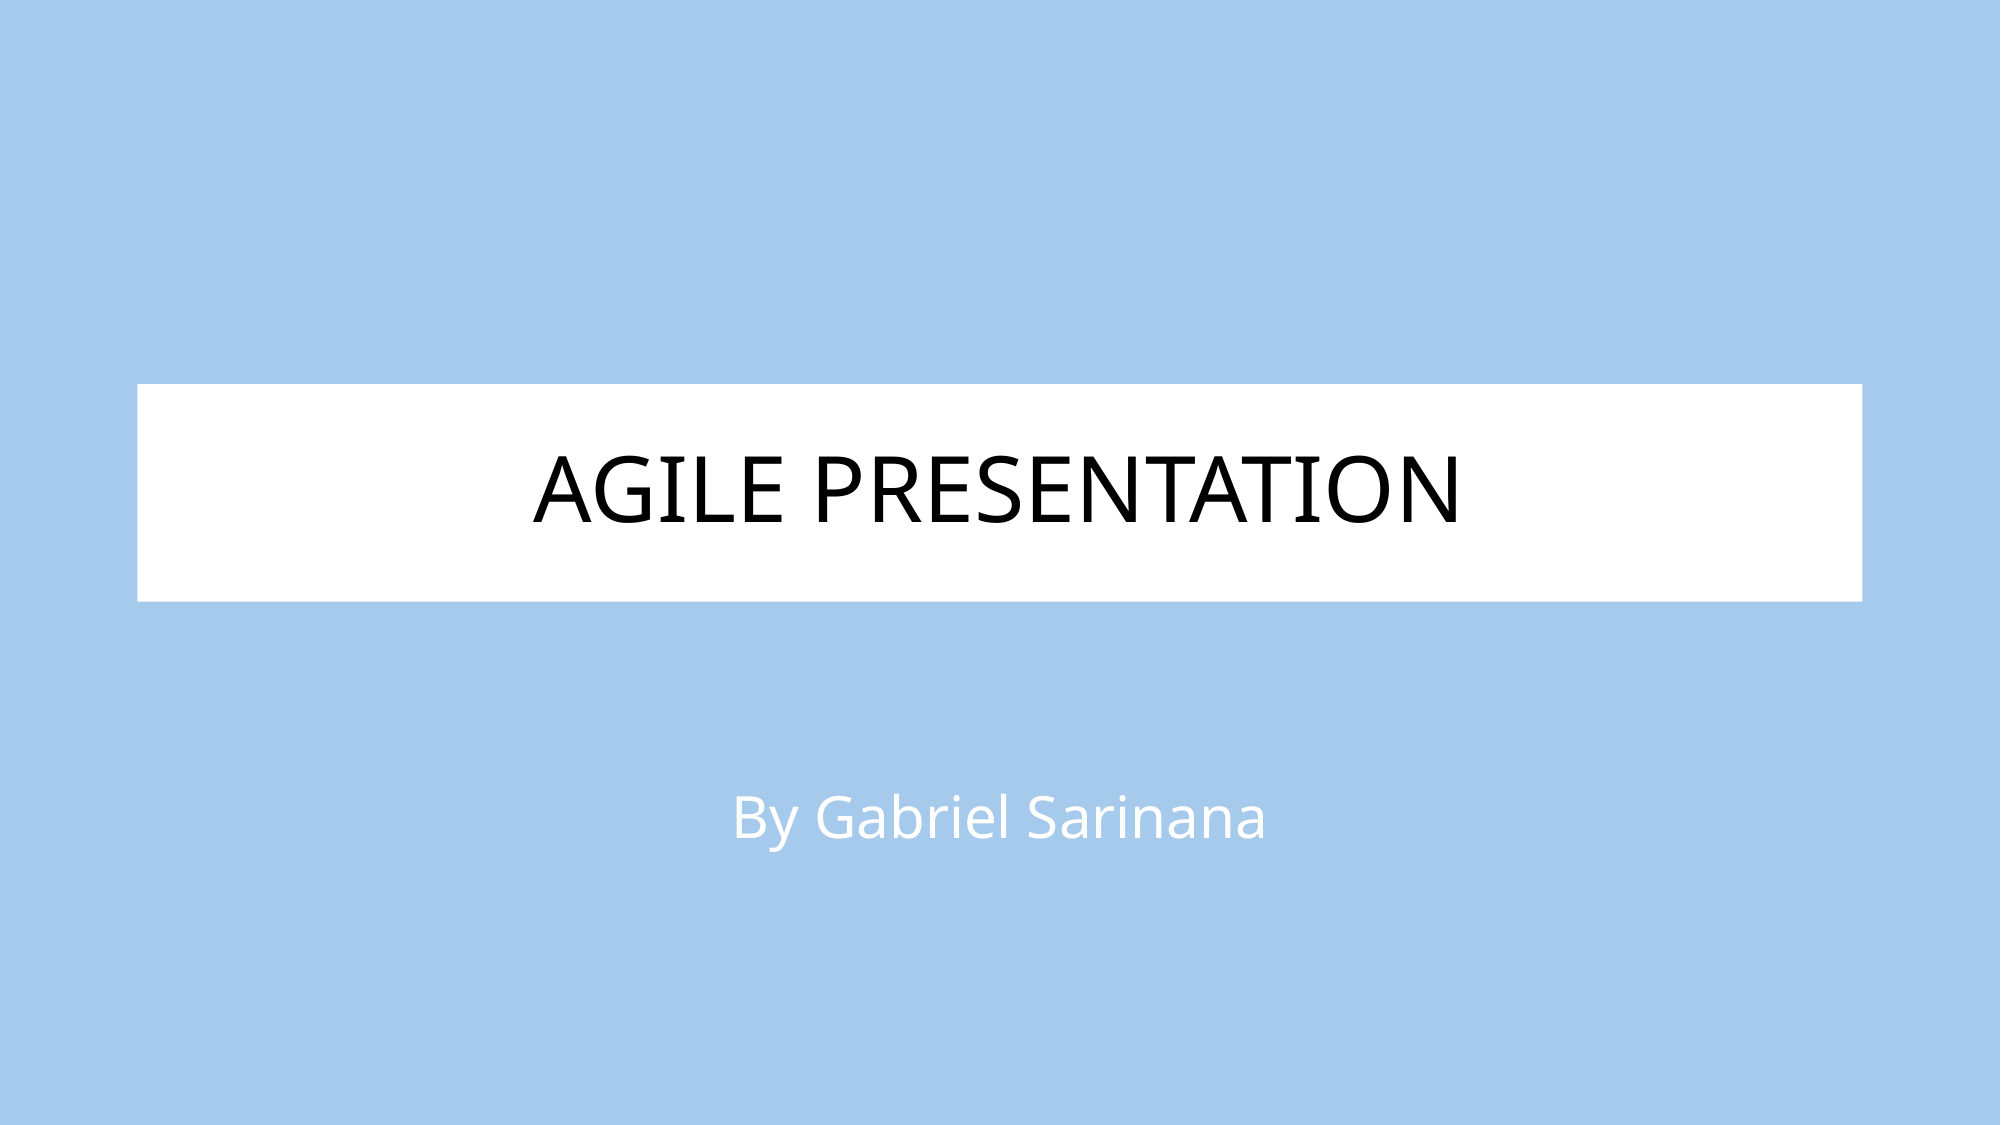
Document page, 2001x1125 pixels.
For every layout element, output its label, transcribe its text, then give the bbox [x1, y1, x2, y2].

title AGILE PRESENTATION [137, 384, 1863, 602]
list By Gabriel Sarinana [137, 781, 1863, 866]
